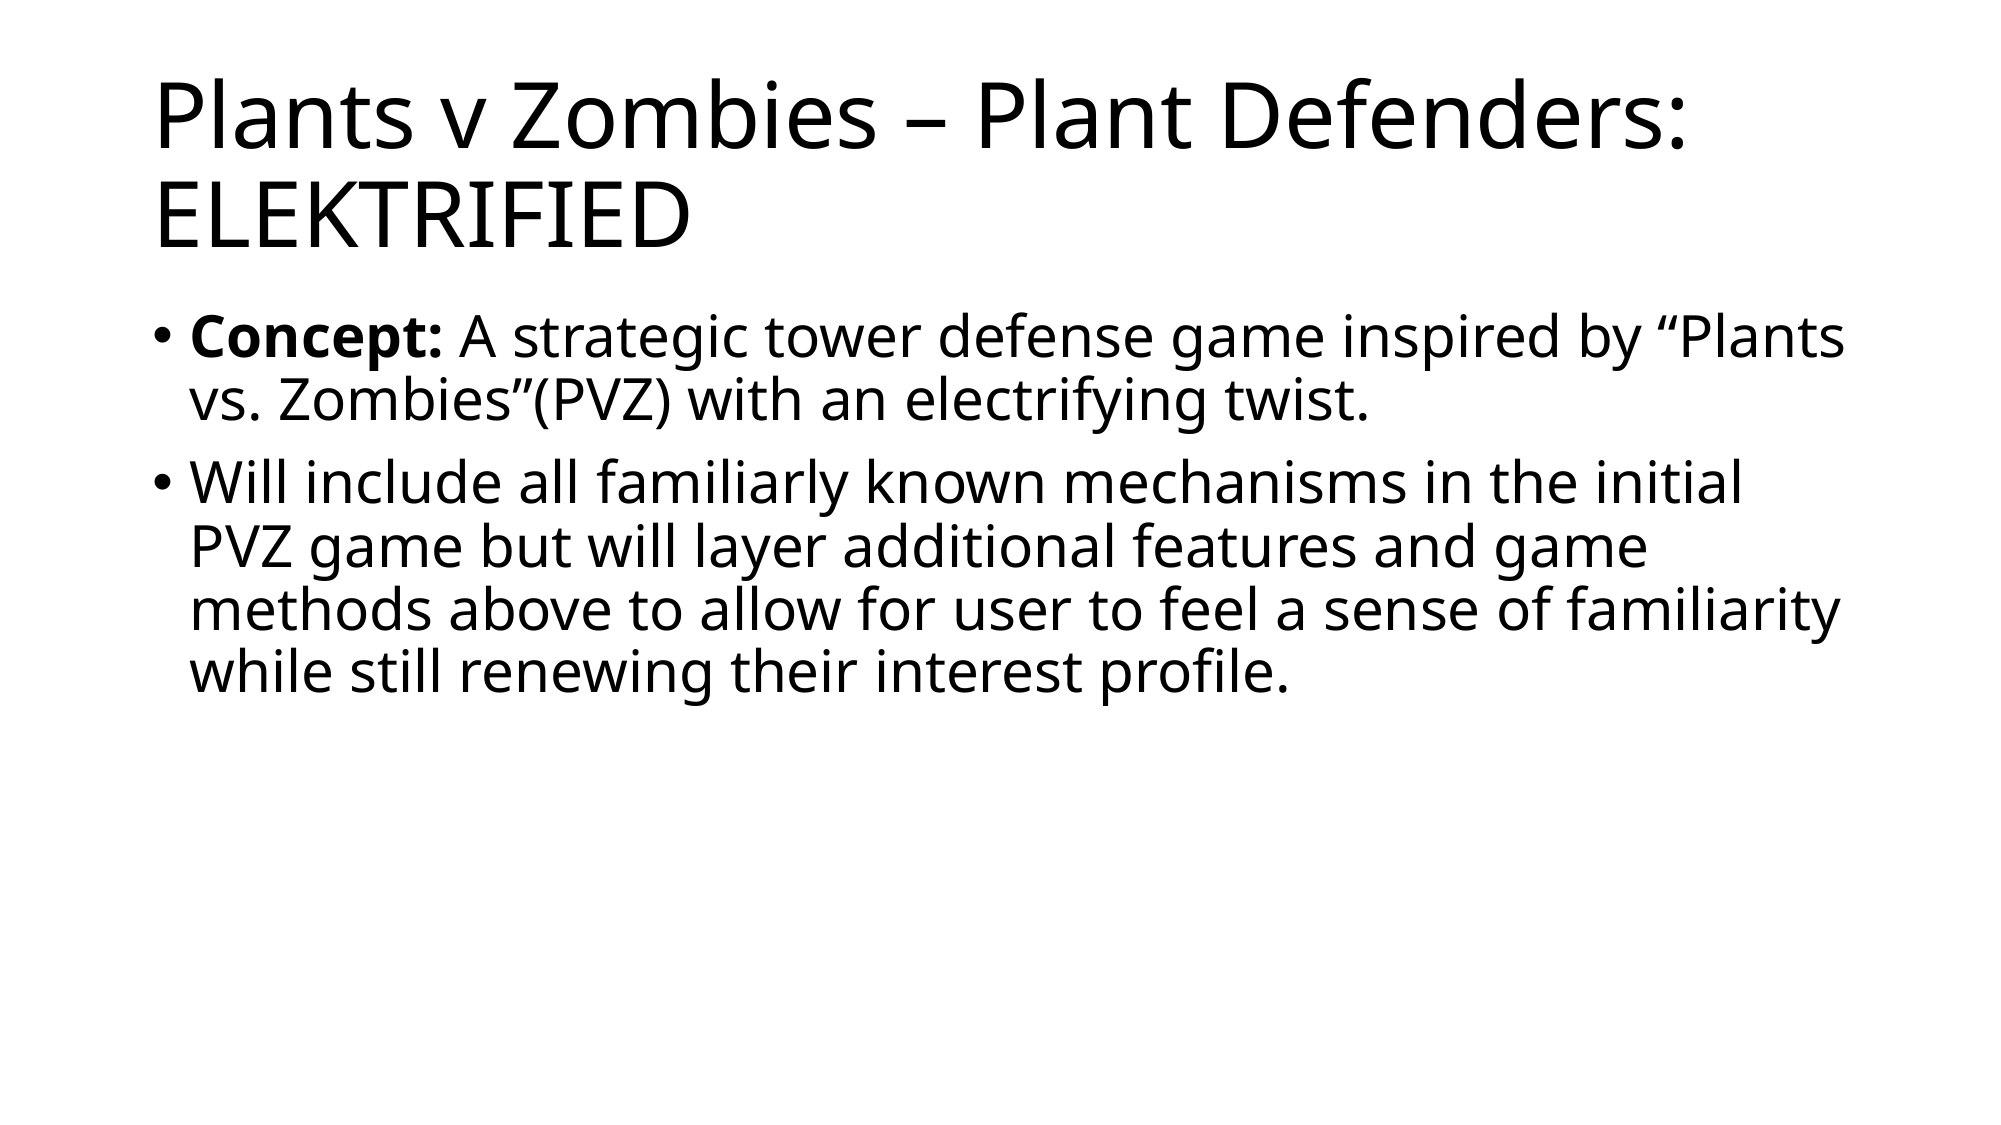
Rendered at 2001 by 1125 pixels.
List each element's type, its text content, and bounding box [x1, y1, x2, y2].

list Concept: A strategic tower defense game inspired by “Plants vs. Zombies”(PVZ) with an electrifying twist. Will include all familiarly known mechanisms in the initial PVZ game but will layer additional features and game methods above to allow for user to feel a sense of familiarity while still renewing their interest profile. [137, 299, 1863, 1014]
title Plants v Zombies – Plant Defenders: ELEKTRIFIED [137, 59, 1863, 278]
